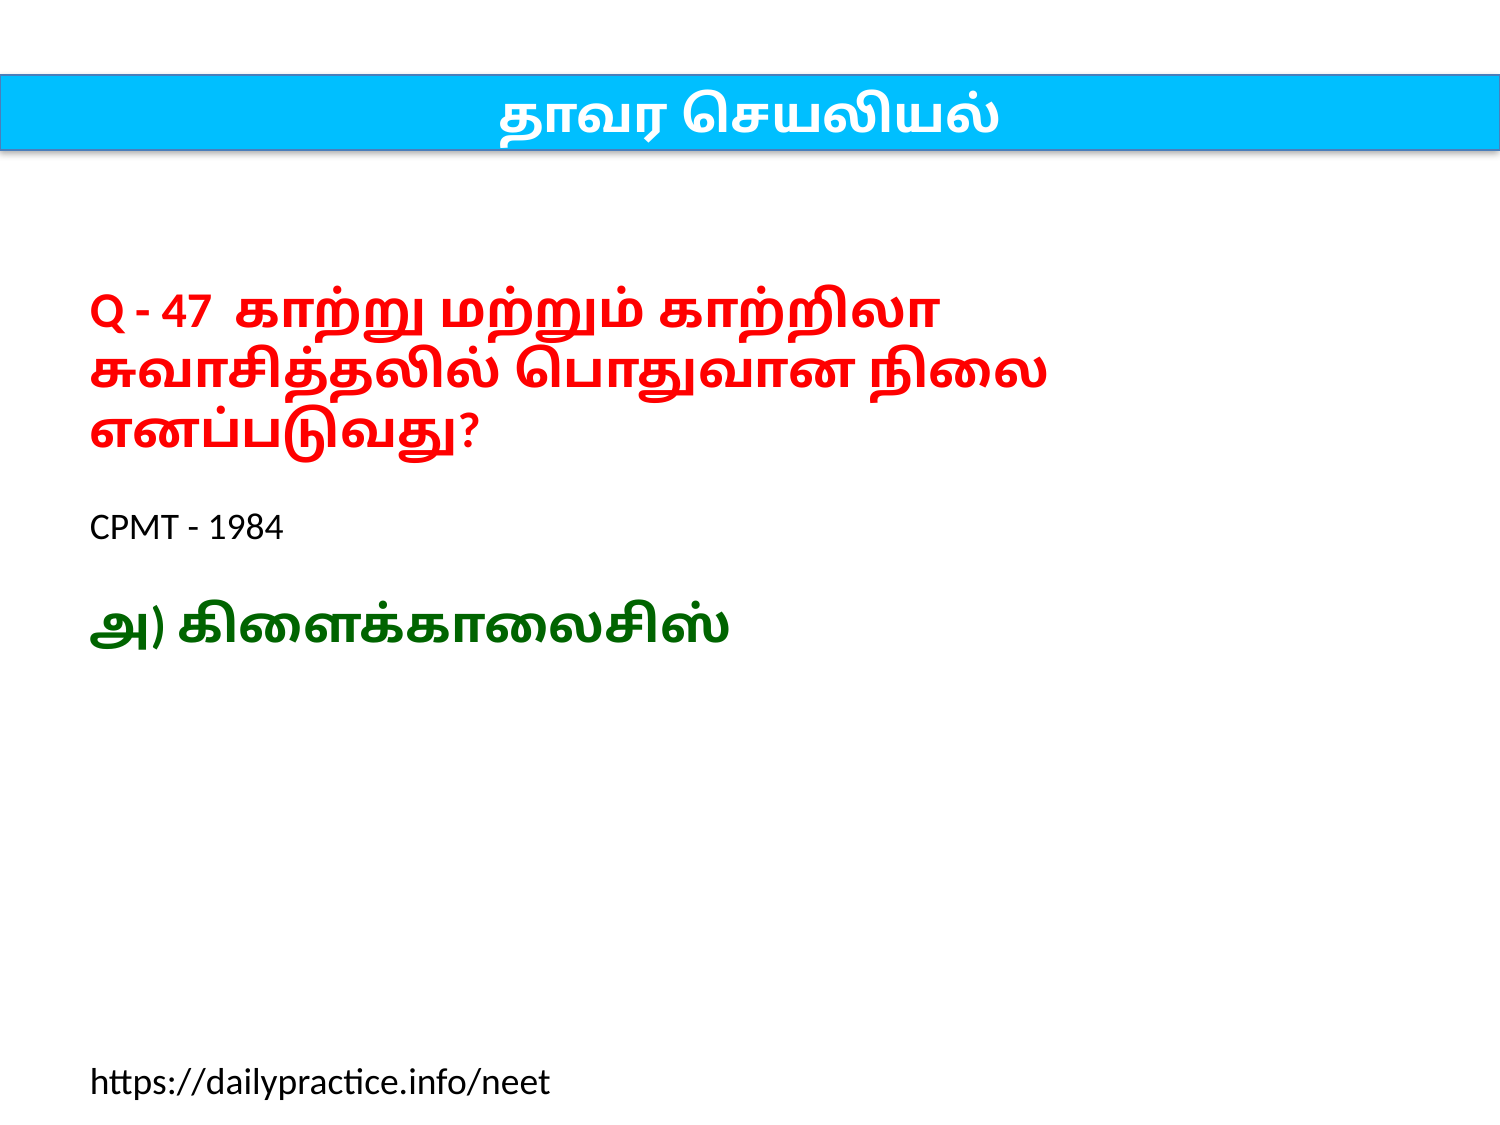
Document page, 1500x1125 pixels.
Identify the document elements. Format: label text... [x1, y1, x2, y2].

text_box Q - 47 காற்று மற்றும் காற்றிலா சுவாசித்தலில் பொதுவான நிலை எனப்படுவது? CPMT - 1984 அ) கிளைக்காலைசிஸ் [74, 224, 1275, 660]
text_box https://dailypractice.info/neet [74, 1049, 675, 1110]
text_box தாவர செயலியல் [0, 74, 1500, 151]
